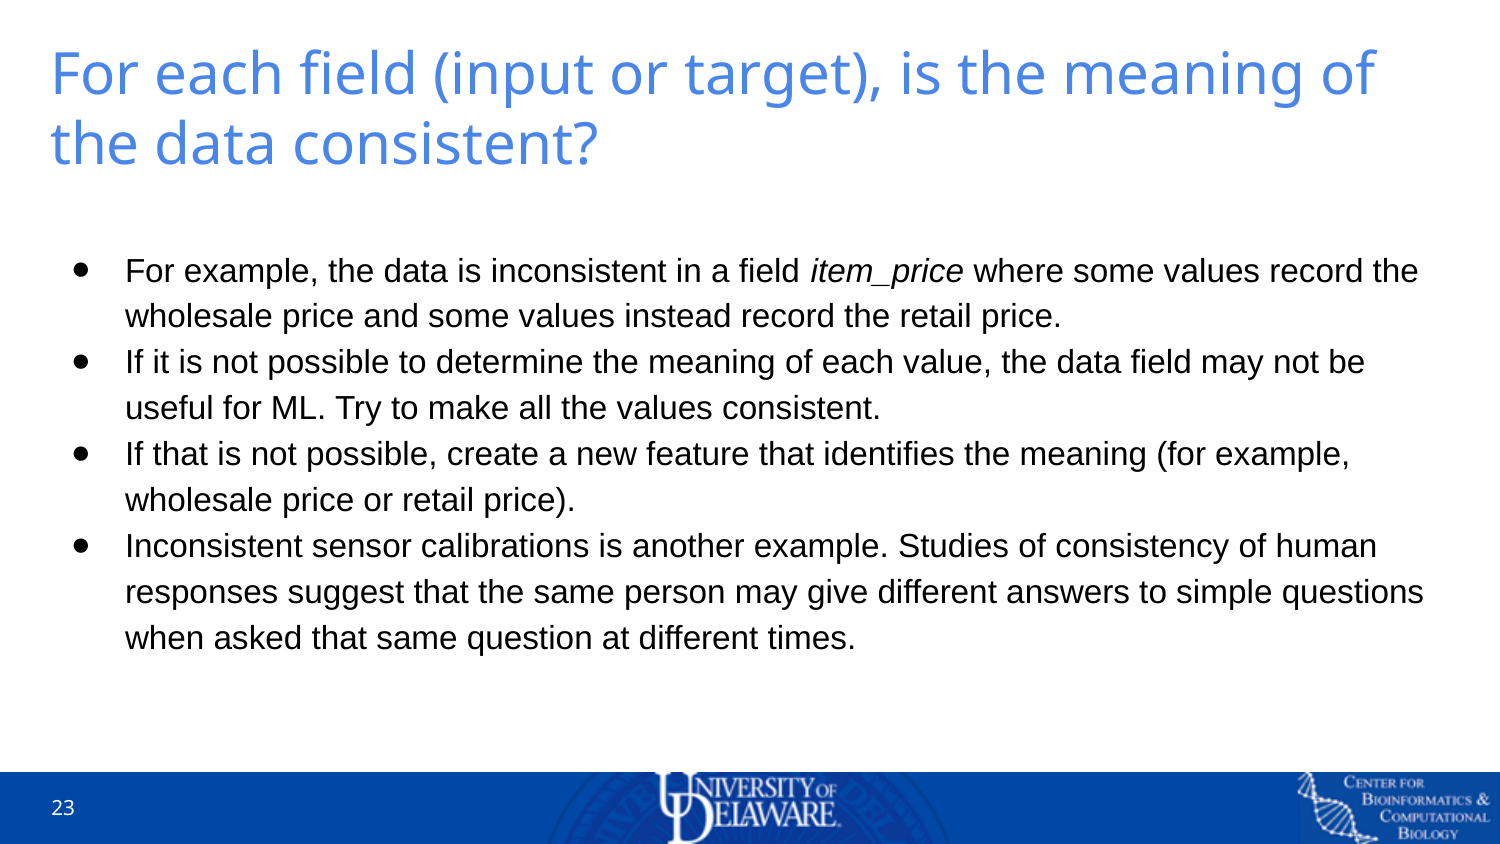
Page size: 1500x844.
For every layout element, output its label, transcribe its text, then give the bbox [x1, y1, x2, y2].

title For each field (input or target), is the meaning of the data consistent? [35, 21, 1456, 172]
text_box For example, the data is inconsistent in a field item_price where some values record the wholesale price and some values instead record the retail price. If it is not possible to determine the meaning of each value, the data field may not be useful for ML. Try to make all the values consistent. If that is not possible, create a new feature that identifies the meaning (for example, wholesale price or retail price). Inconsistent sensor calibrations is another example. Studies of consistency of human responses suggest that the same person may give different answers to simple questions when asked that same question at different times. [35, 227, 1443, 671]
picture [0, 772, 1500, 844]
